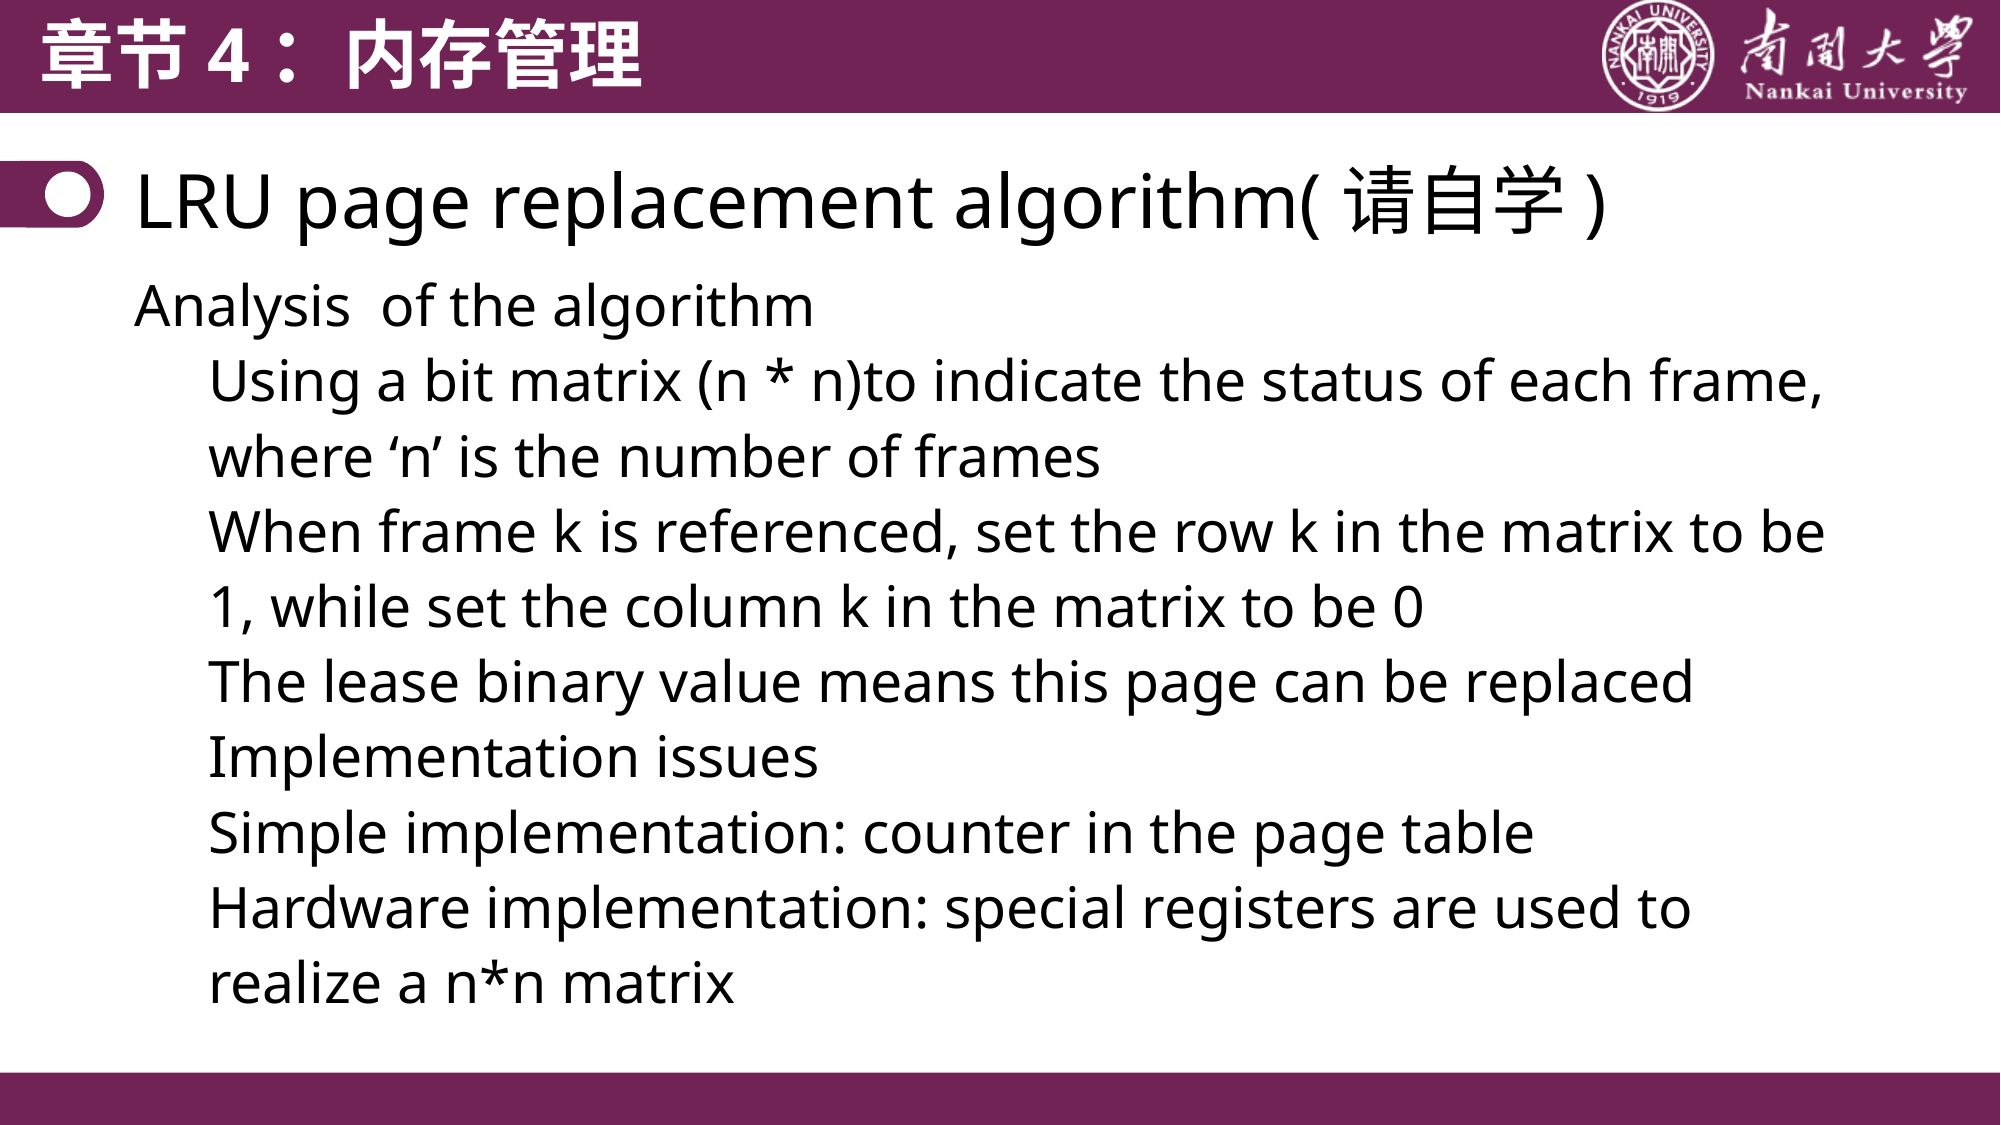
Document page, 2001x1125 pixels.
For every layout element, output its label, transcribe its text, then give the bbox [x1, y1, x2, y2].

list Analysis of the algorithm Using a bit matrix (n * n)to indicate the status of each frame, where ‘n’ is the number of frames When frame k is referenced, set the row k in the matrix to be 1, while set the column k in the matrix to be 0 The lease binary value means this page can be replaced Implementation issues Simple implementation: counter in the page table Hardware implementation: special registers are used to realize a n*n matrix [120, 255, 1880, 1024]
picture [1602, 0, 2001, 115]
text_box 章节4：内存管理 [24, 0, 1025, 116]
text_box LRU page replacement algorithm(请自学) [120, 142, 1850, 256]
